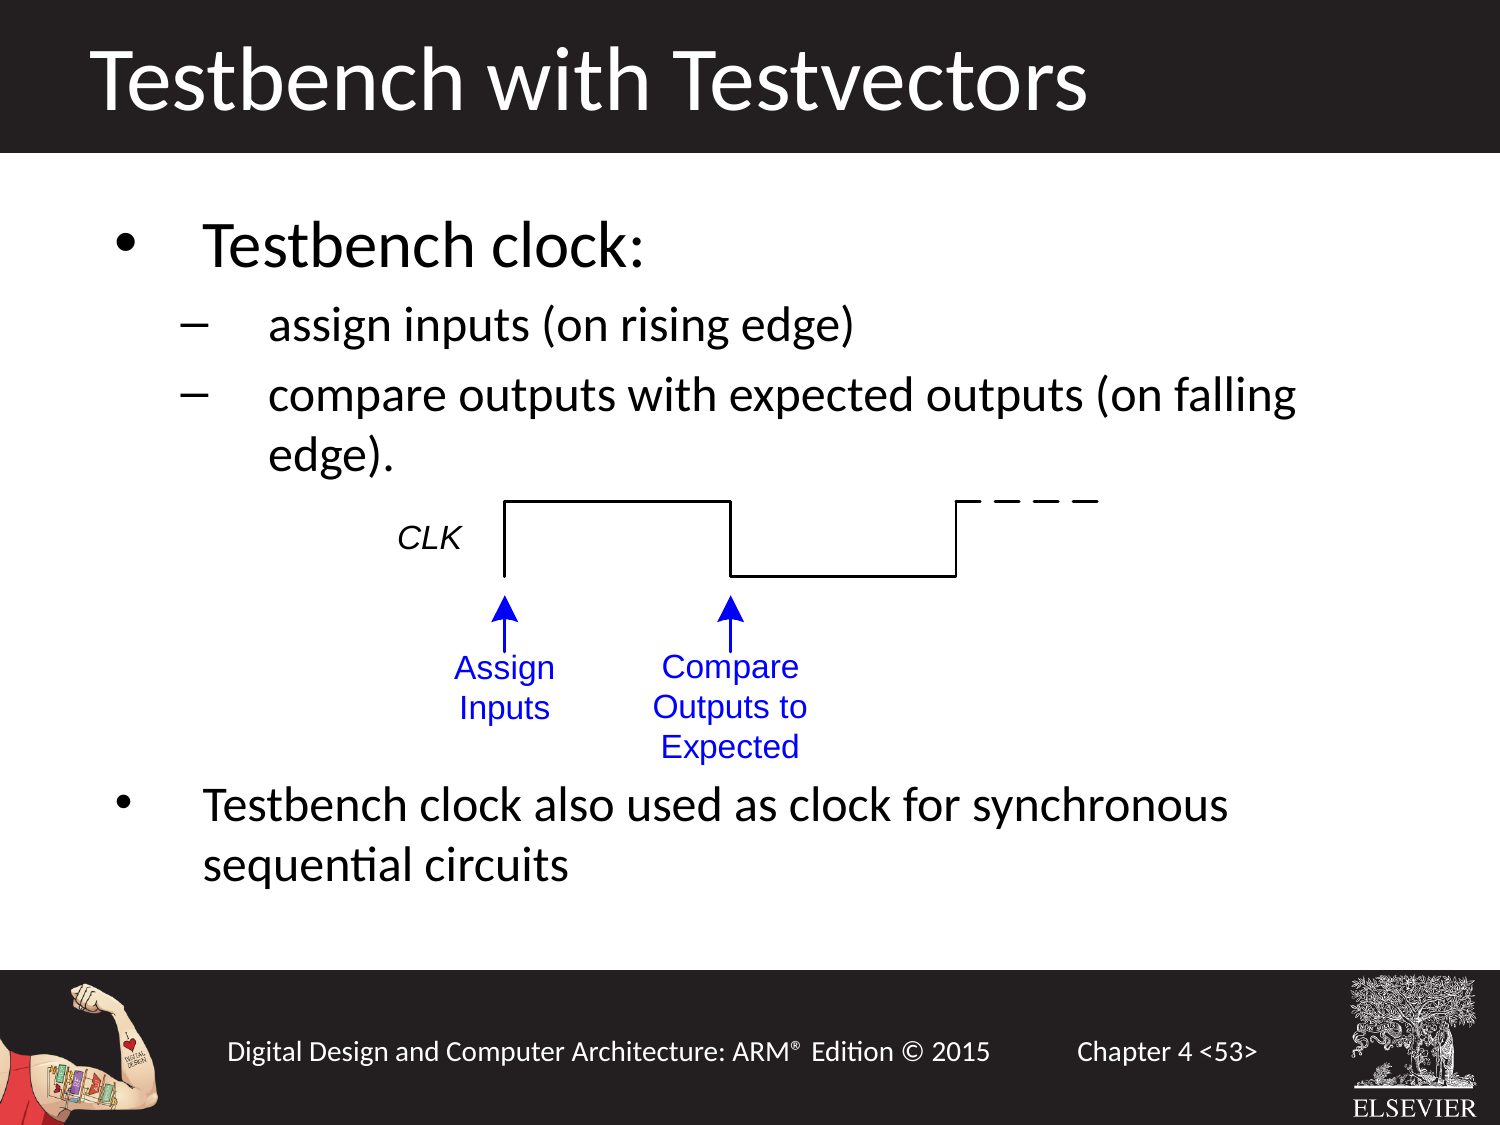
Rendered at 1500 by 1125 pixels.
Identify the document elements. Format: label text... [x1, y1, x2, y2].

list Testbench clock: assign inputs (on rising edge) compare outputs with expected outputs (on falling edge). Testbench clock also used as clock for synchronous sequential circuits [99, 193, 1338, 1007]
text_box Testbench with Testvectors [75, 11, 1375, 136]
picture [0, 979, 163, 1125]
picture [1350, 974, 1477, 1117]
text_box [87, 174, 1413, 1025]
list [312, 477, 1113, 776]
